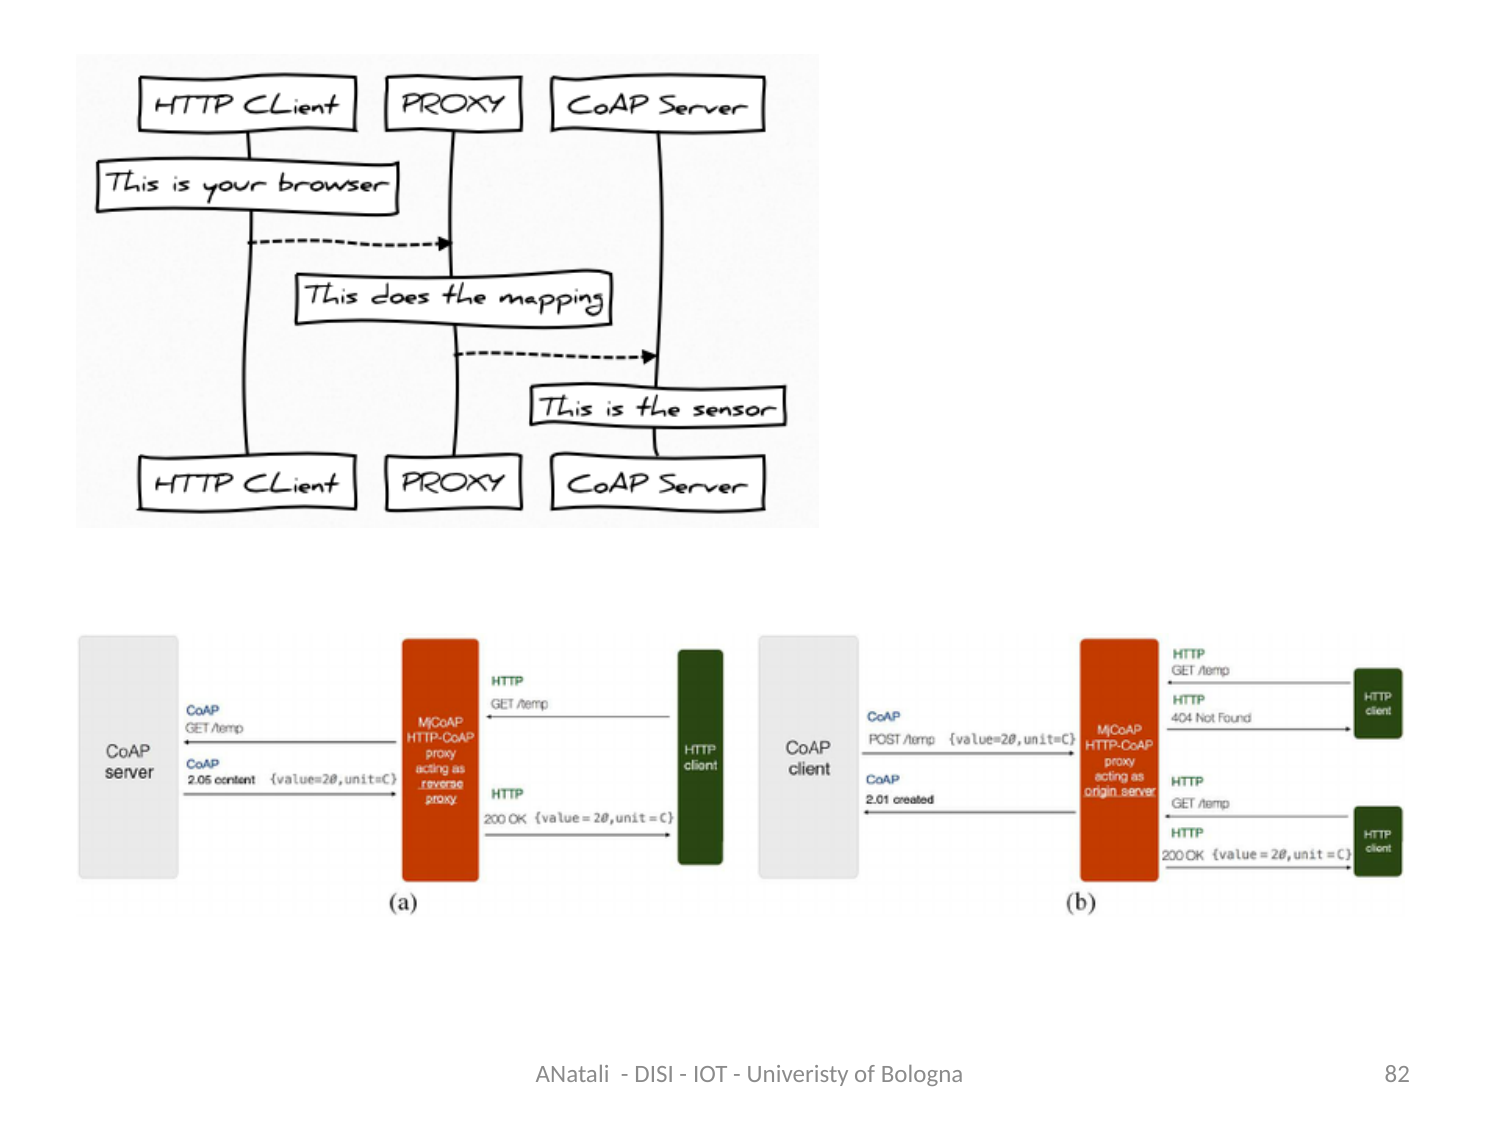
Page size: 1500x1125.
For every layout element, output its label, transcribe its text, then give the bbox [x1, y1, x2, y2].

picture [76, 54, 820, 529]
picture [76, 633, 1406, 917]
slide_number 82 [1074, 1042, 1425, 1103]
footer ANatali - DISI - IOT - Univeristy of Bologna [512, 1042, 988, 1103]
